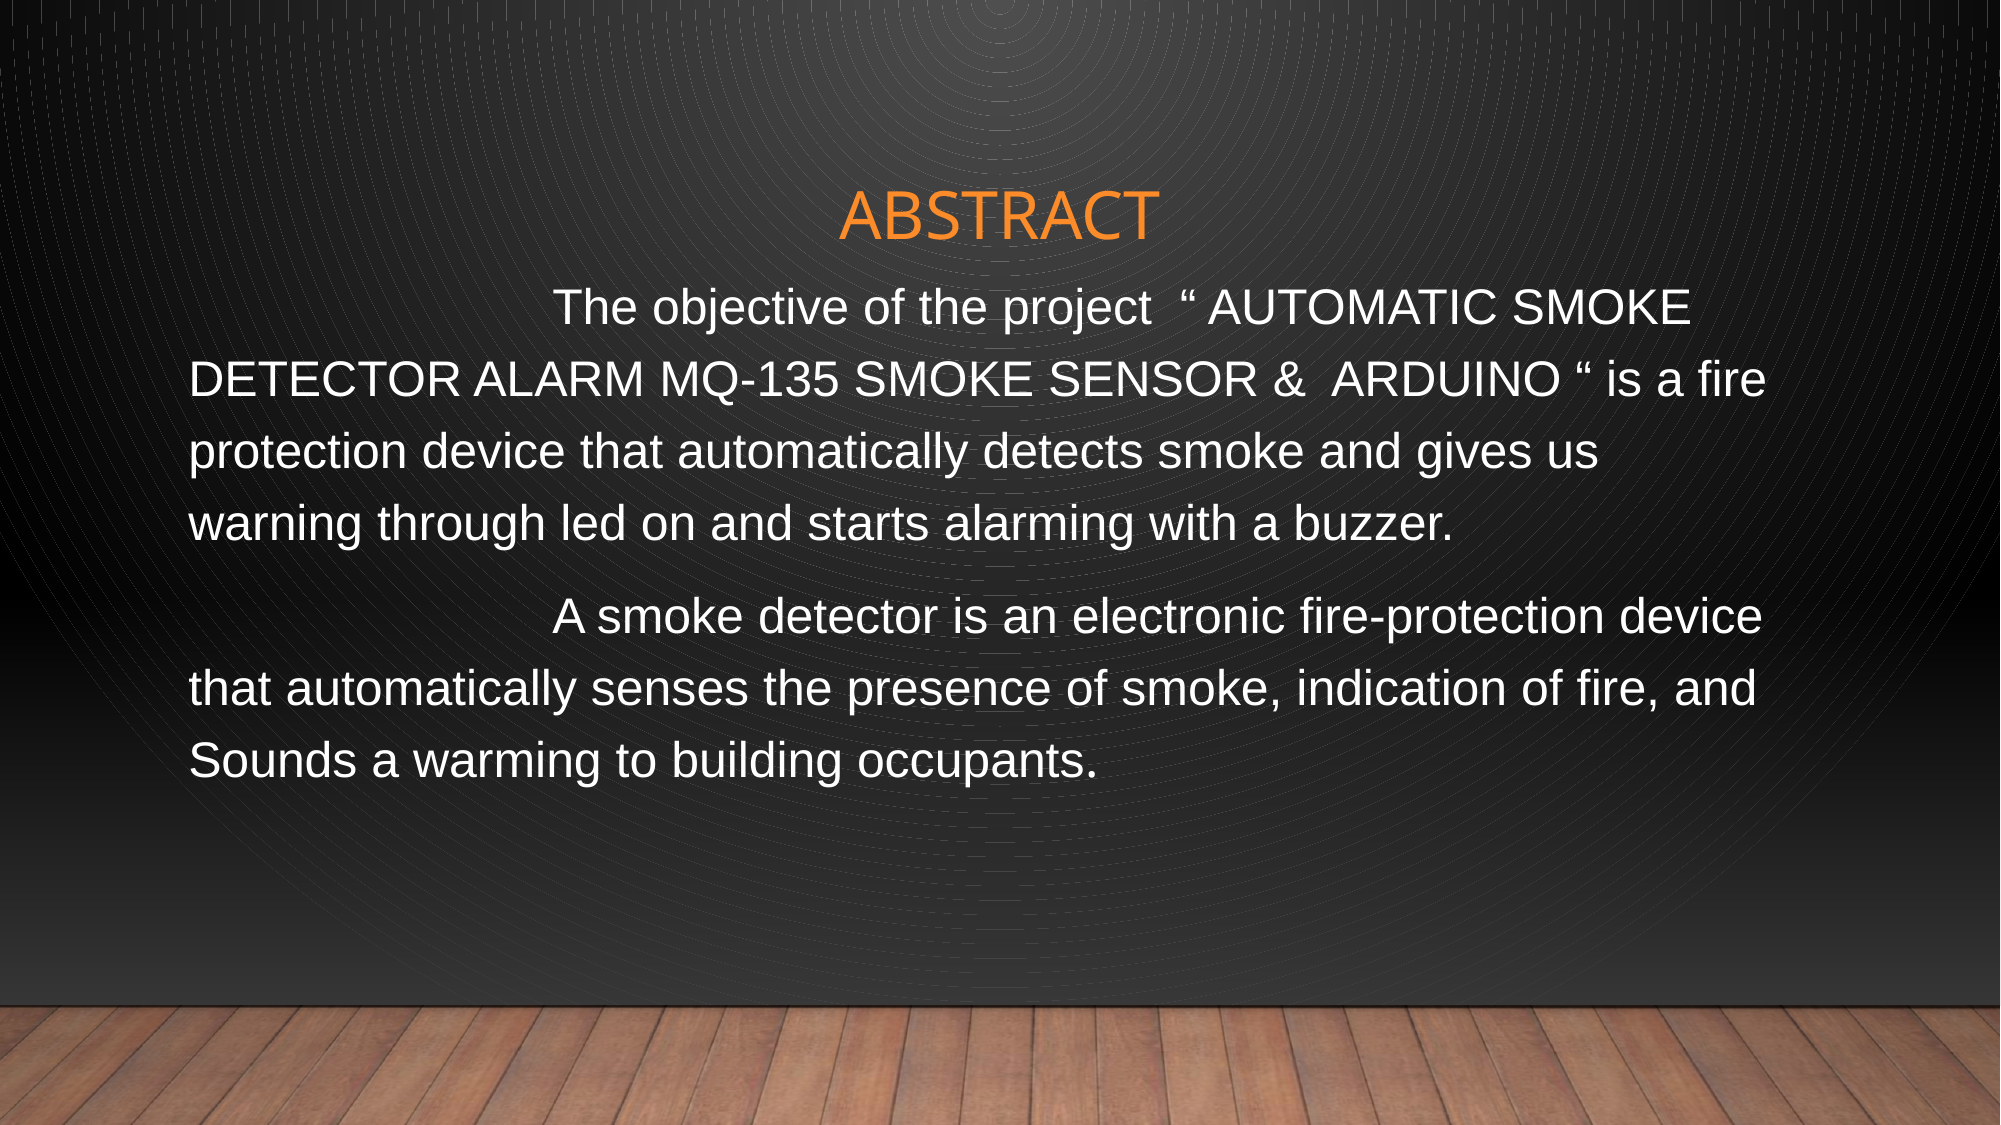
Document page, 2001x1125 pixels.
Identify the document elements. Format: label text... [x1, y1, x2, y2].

picture [0, 1005, 2000, 1125]
title Abstract [238, 131, 1763, 254]
list The objective of the project “ AUTOMATIC SMOKE DETECTOR ALARM MQ-135 SMOKE SENSOR & ARDUINO “ is a fire protection device that automatically detects smoke and gives us warning through led on and starts alarming with a buzzer. A smoke detector is an electronic fire-protection device that automatically senses the presence of smoke, indication of fire, and Sounds a warming to building occupants. [173, 254, 1799, 979]
